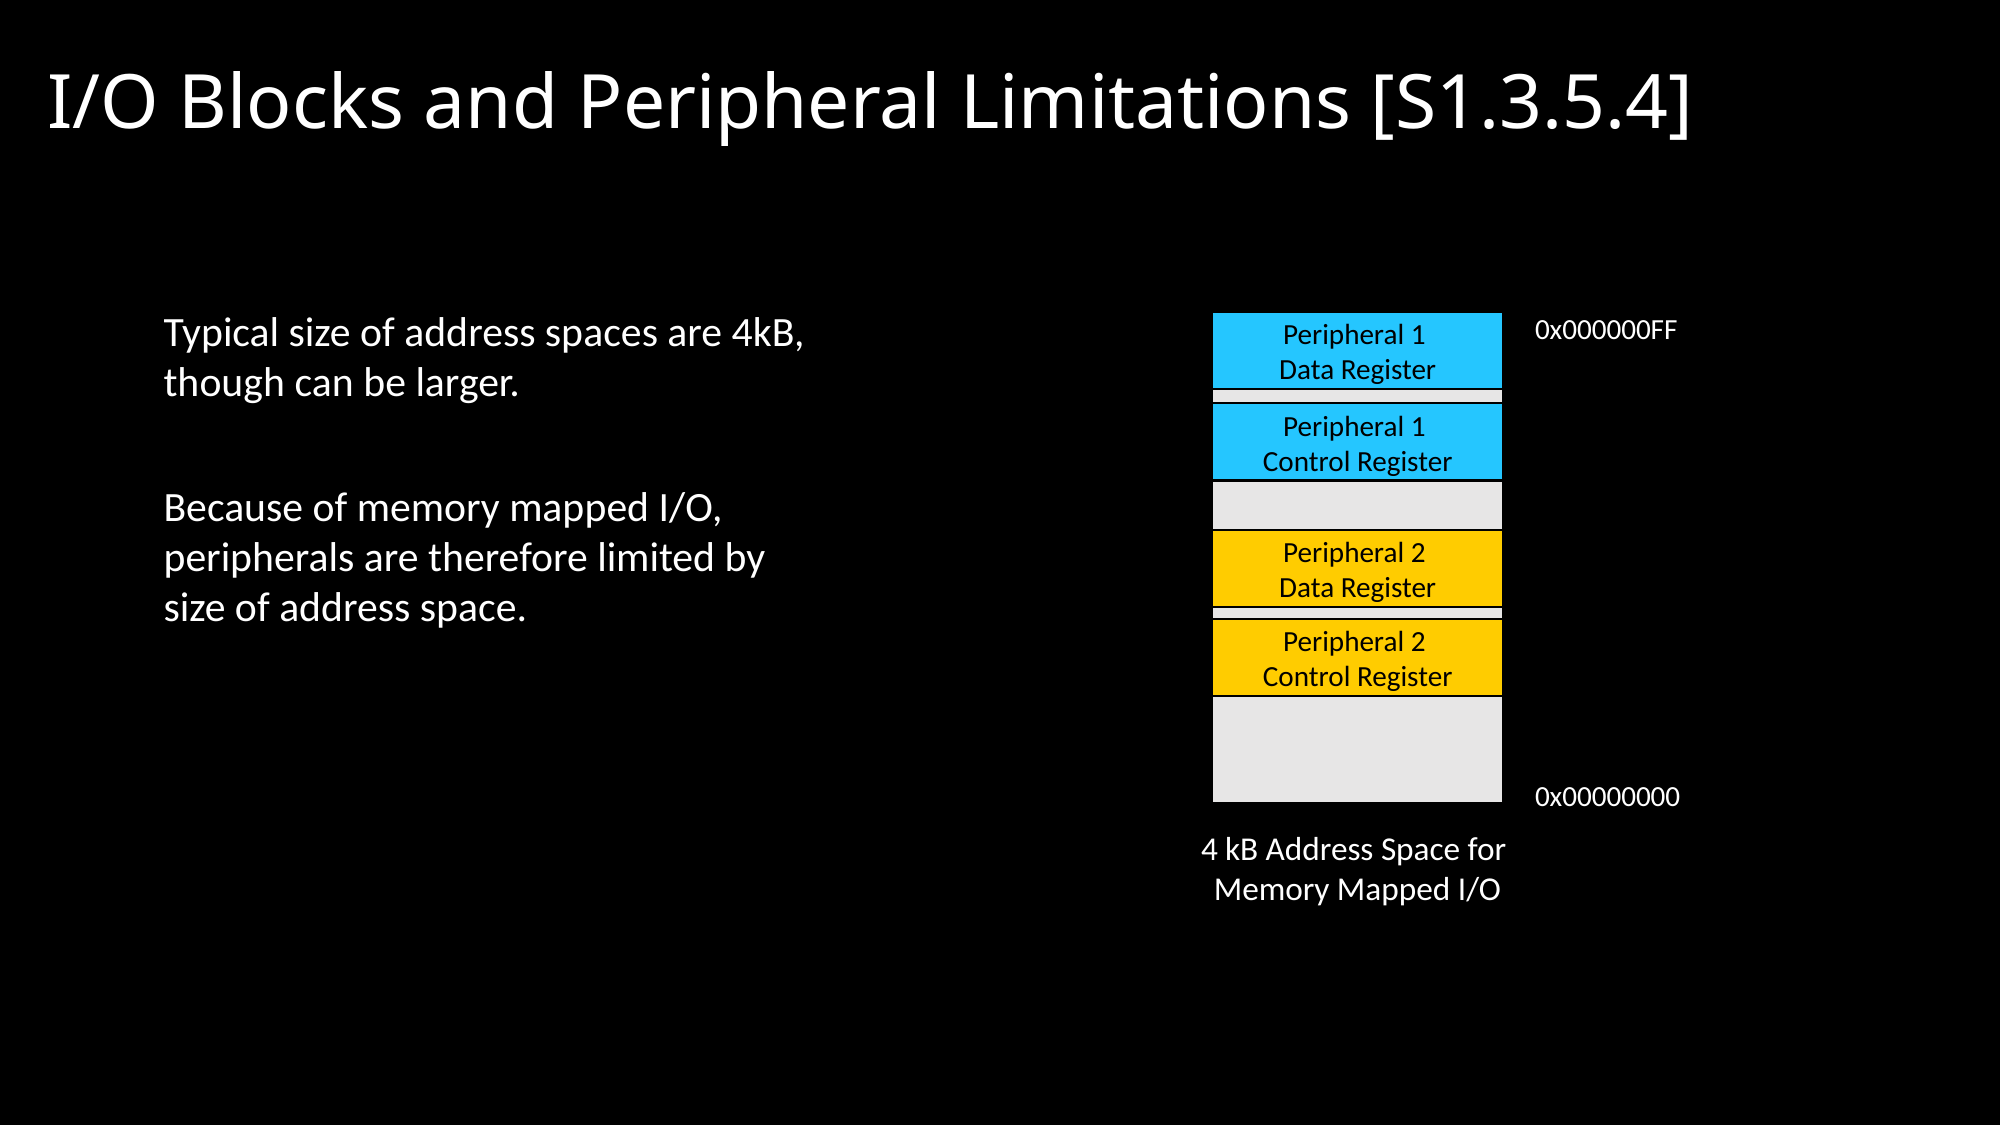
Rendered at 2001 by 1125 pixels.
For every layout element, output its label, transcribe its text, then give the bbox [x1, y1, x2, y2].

text_box [1211, 608, 1504, 618]
text_box Peripheral 2 Control Register [1211, 618, 1504, 697]
text_box 0x000000FF [1520, 302, 1700, 353]
text_box [1211, 697, 1504, 804]
text_box [1211, 482, 1504, 529]
text_box [1211, 390, 1504, 402]
text_box Because of memory mapped I/O, peripherals are therefore limited by size of address space. [148, 471, 851, 637]
title I/O Blocks and Peripheral Limitations [S1.3.5.4] [32, 31, 1966, 177]
text_box Peripheral 1 Data Register [1211, 311, 1504, 390]
text_box 4 kB Address Space for Memory Mapped I/O [1186, 820, 1529, 915]
text_box Typical size of address spaces are 4kB, though can be larger. [148, 296, 851, 412]
text_box Peripheral 2 Data Register [1211, 529, 1504, 608]
text_box 0x00000000 [1520, 769, 1721, 820]
text_box Peripheral 1 Control Register [1211, 402, 1504, 482]
